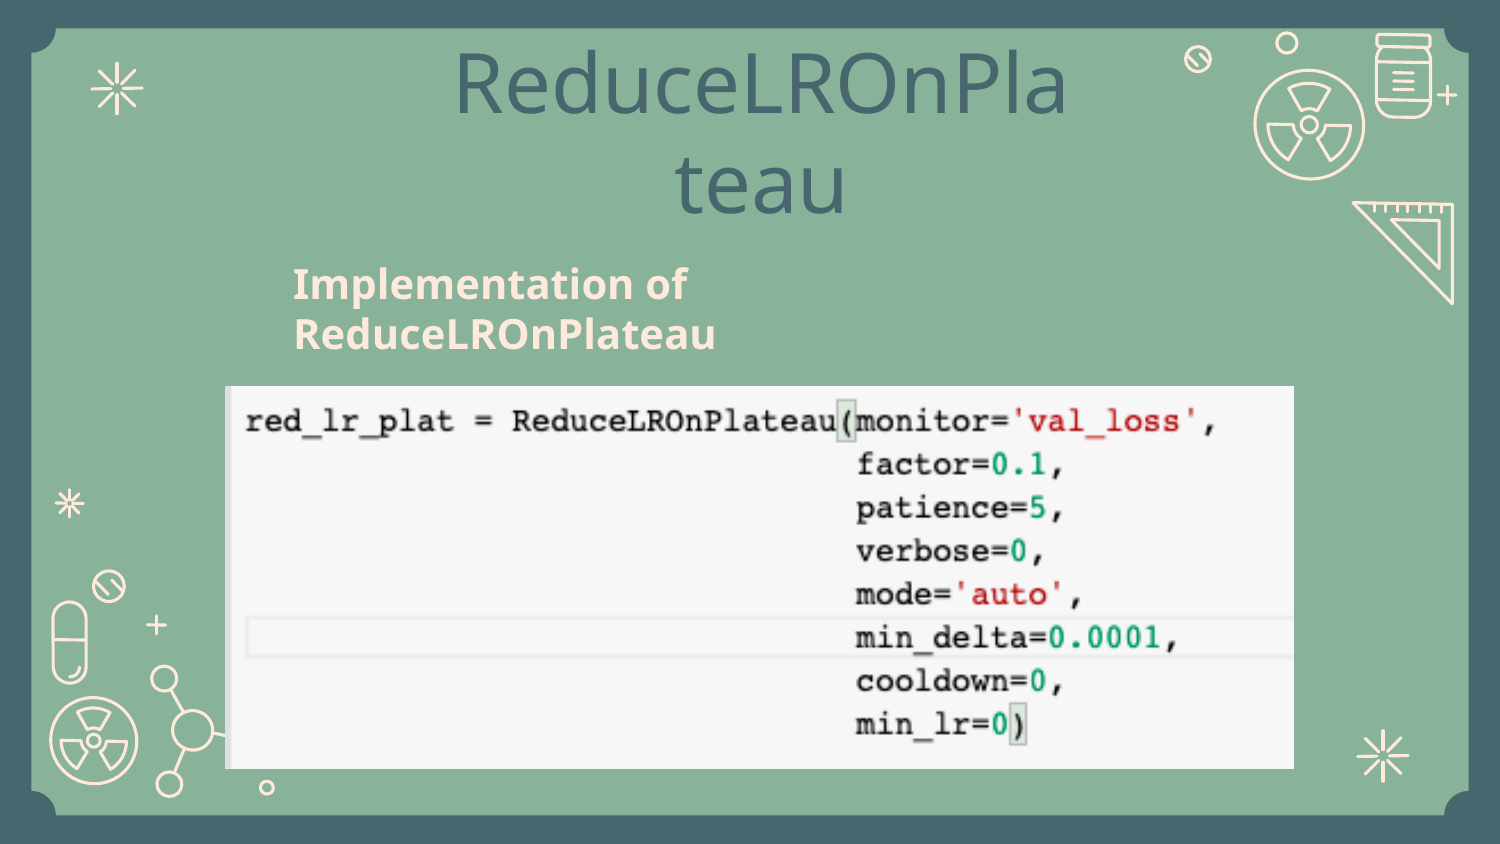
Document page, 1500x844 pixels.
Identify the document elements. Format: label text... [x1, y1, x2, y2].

picture [224, 386, 1295, 769]
title ReduceLROnPlateau [429, 88, 1094, 172]
text_box Implementation of ReduceLROnPlateau [278, 242, 1070, 373]
